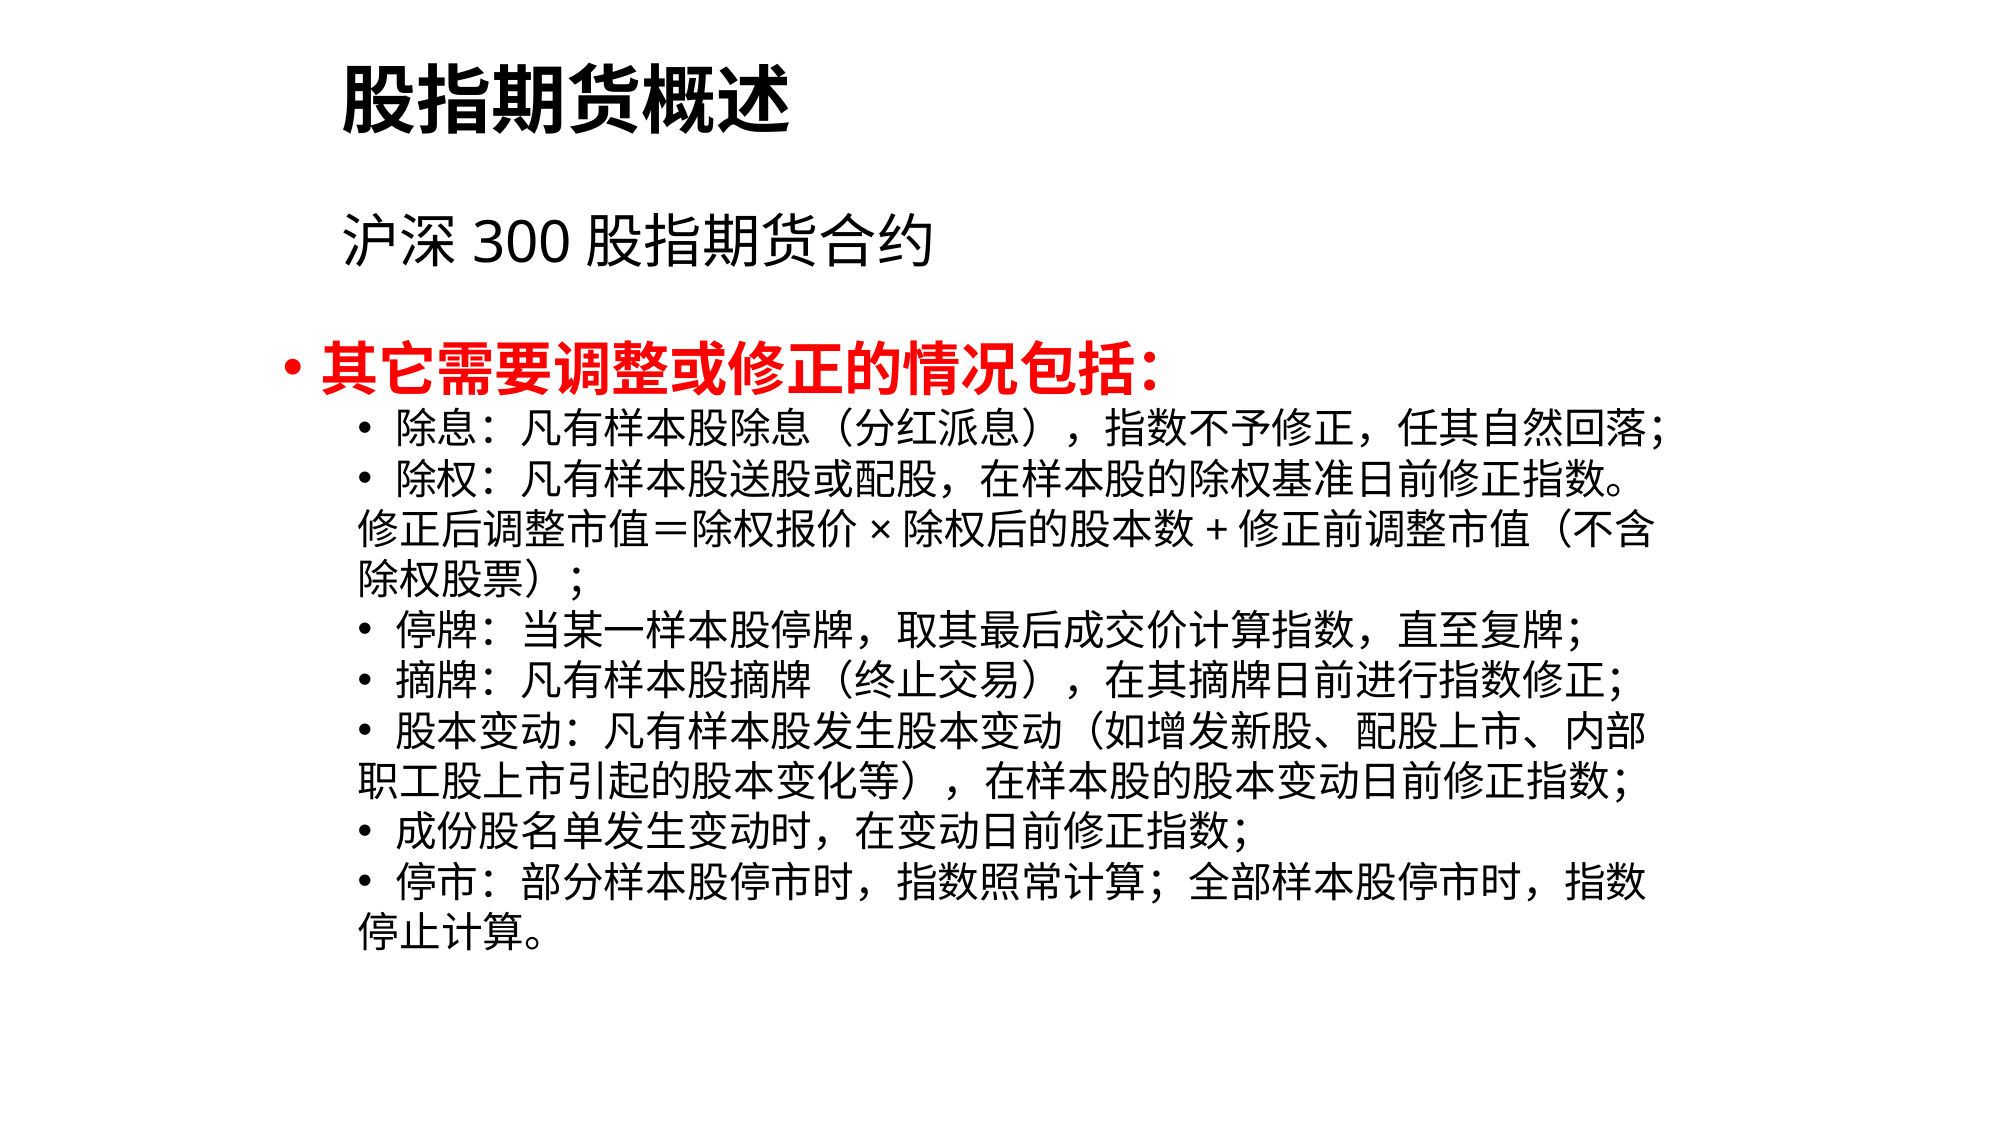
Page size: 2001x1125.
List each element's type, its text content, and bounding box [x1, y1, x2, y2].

text_box 股指期货概述 [326, 42, 1552, 150]
text_box 沪深300股指期货合约 [326, 196, 1556, 282]
list 其它需要调整或修正的情况包括： 除息：凡有样本股除息（分红派息），指数不予修正，任其自然回落； 除权：凡有样本股送股或配股，在样本股的除权基准日前修正指数。 修正后调整市值＝除权报价×除权后的股本数+修正前调整市值（不含 除权股票）； 停牌：当某一样本股停牌，取其最后成交价计算指数，直至复牌； 摘牌：凡有样本股摘牌（终止交易），在其摘牌日前进行指数修正； 股本变动：凡有样本股发生股本变动（如增发新股、配股上市、内部 职工股上市引起的股本变化等），在样本股的股本变动日前修正指数； 成份股名单发生变动时，在变动日前修正指数； 停市：部分样本股停市时，指数照常计算；全部样本股停市时，指数 停止计算。 [267, 338, 1674, 965]
